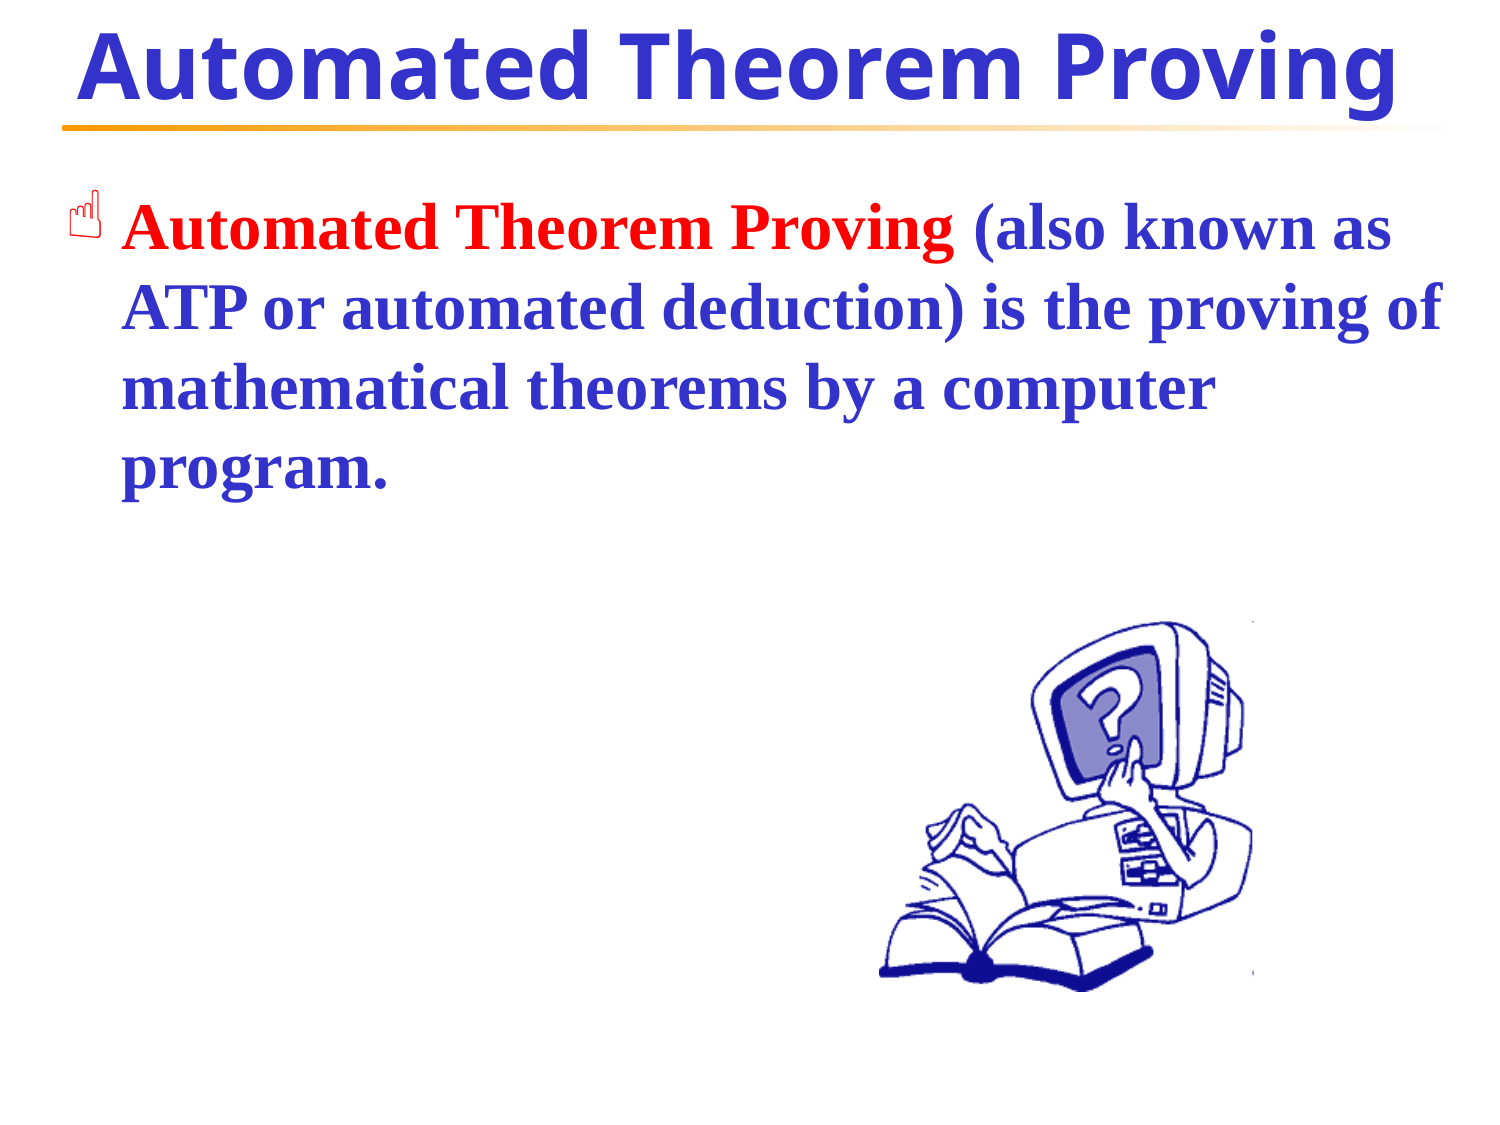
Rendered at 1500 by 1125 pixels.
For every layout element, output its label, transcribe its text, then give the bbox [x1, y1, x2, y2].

picture [879, 621, 1254, 993]
list Automated Theorem Proving (also known as ATP or automated deduction) is the proving of mathematical theorems by a computer program. [50, 174, 1471, 1088]
title Automated Theorem Proving [62, 0, 1500, 125]
